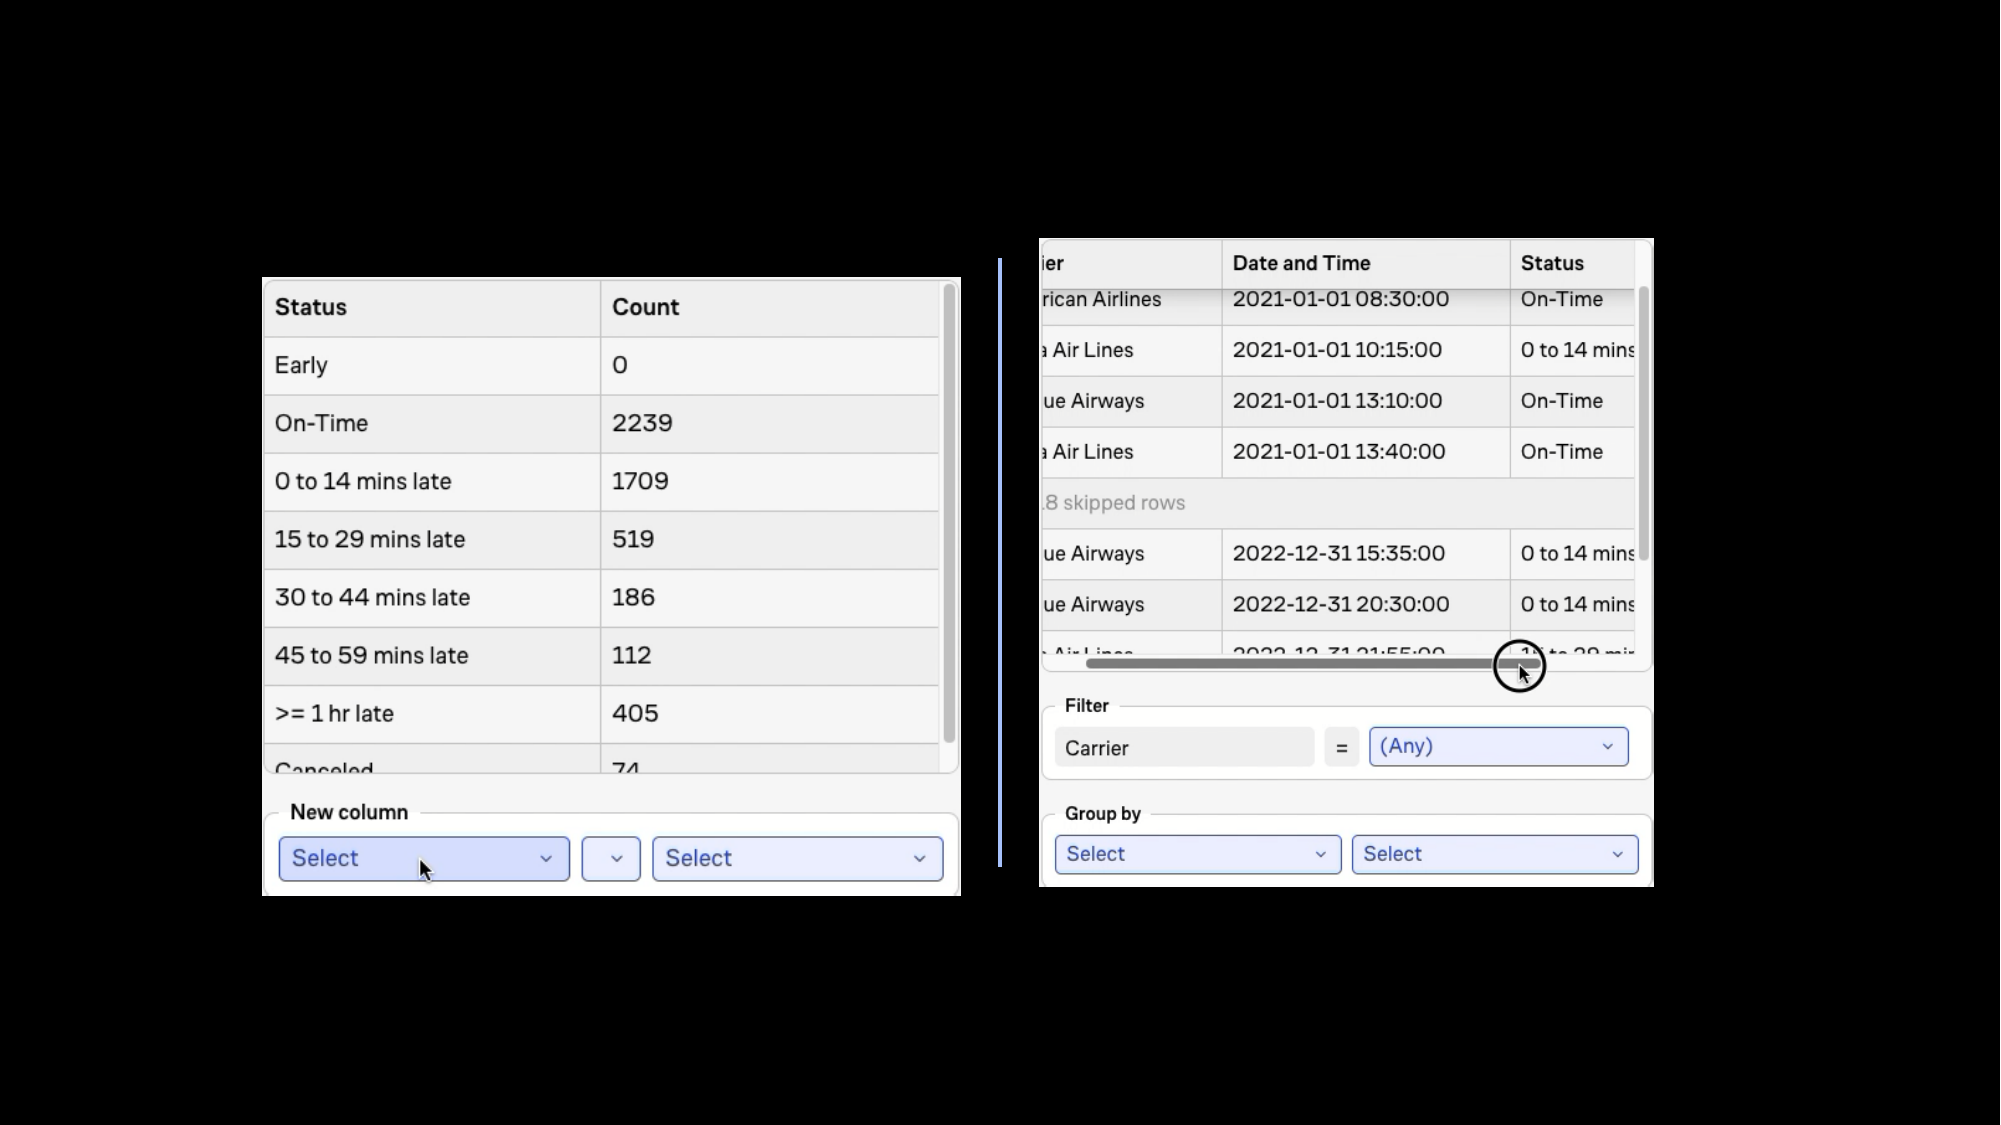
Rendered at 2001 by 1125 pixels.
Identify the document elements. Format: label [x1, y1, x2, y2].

text_box [1038, 237, 1656, 888]
text_box [260, 276, 962, 897]
